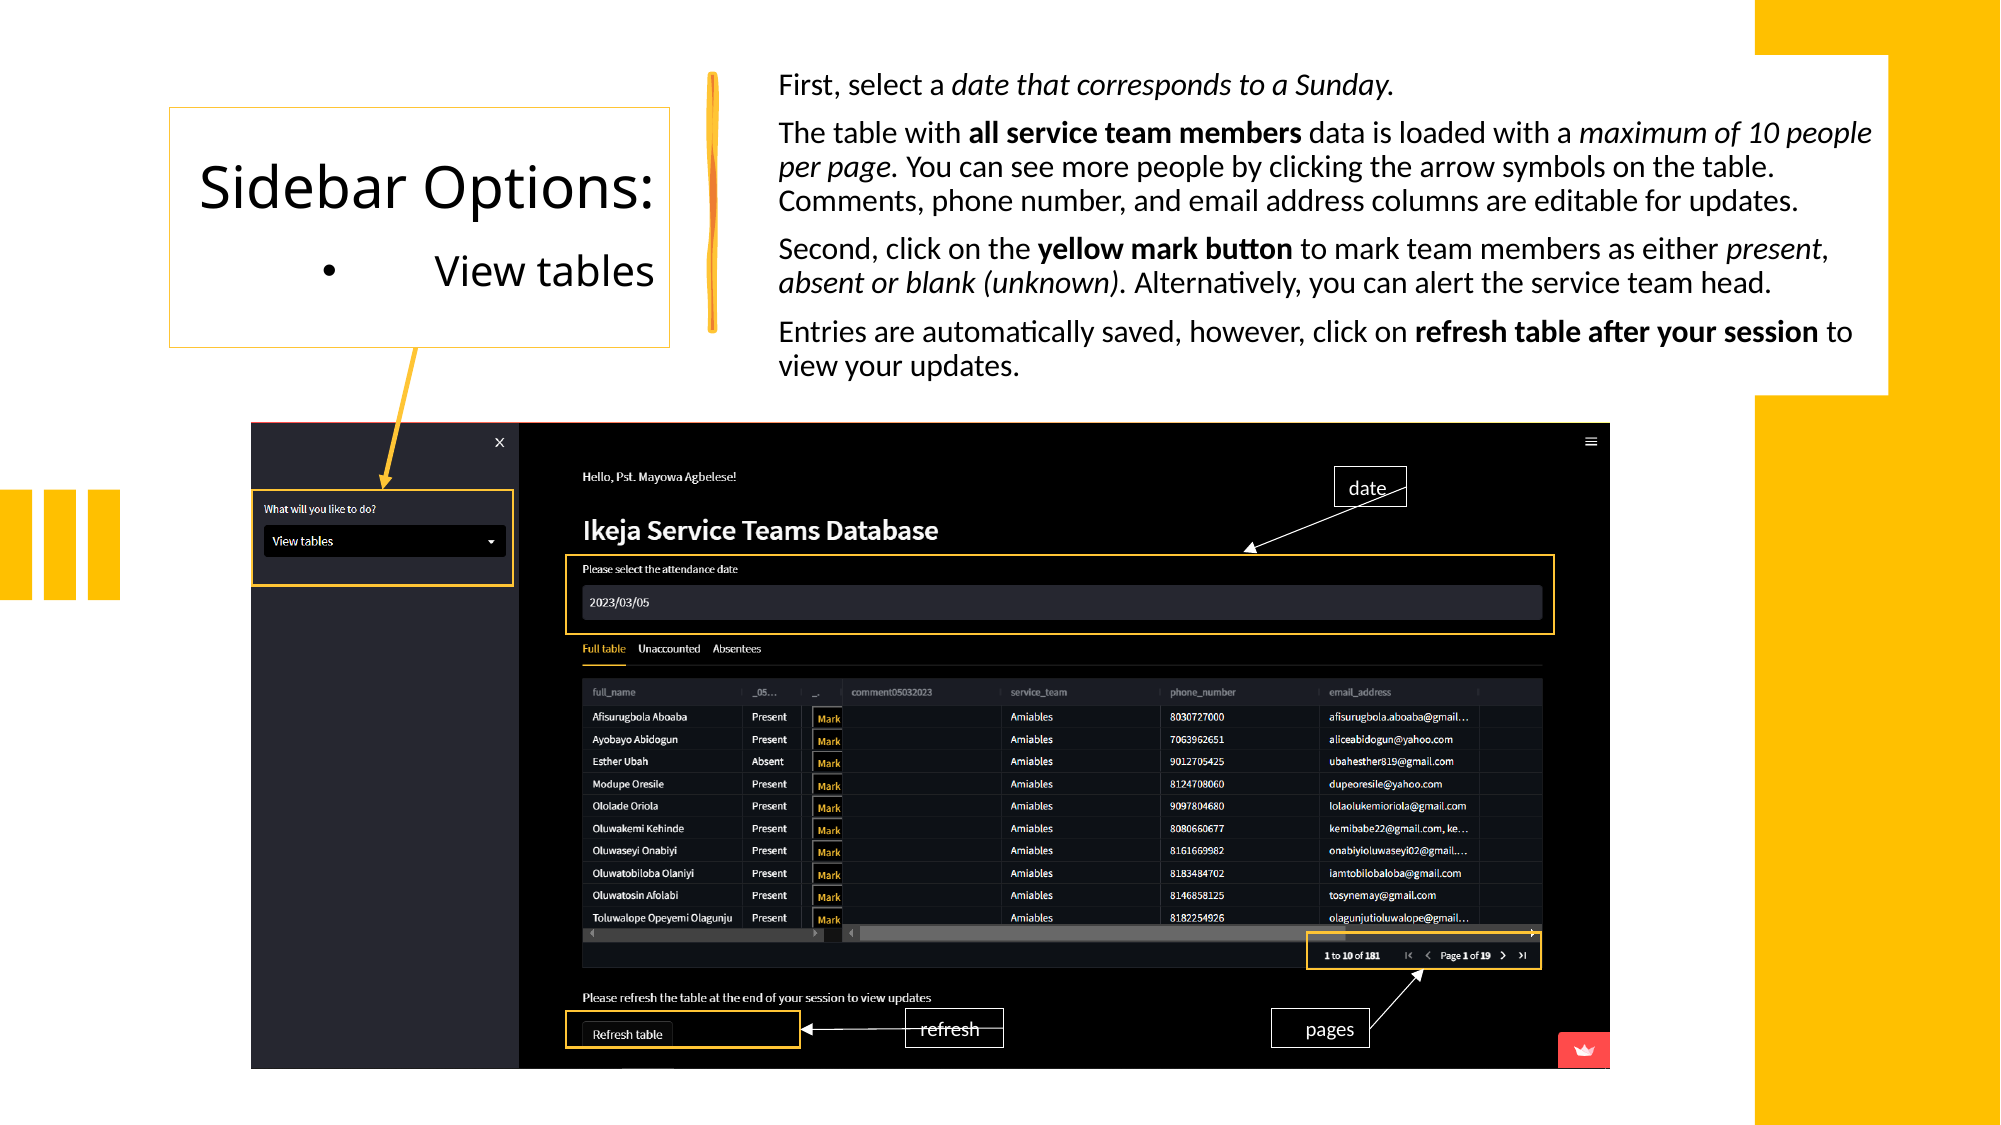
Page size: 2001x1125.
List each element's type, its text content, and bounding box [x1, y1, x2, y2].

text_box First, select a date that corresponds to a Sunday. The table with all service team members data is loaded with a maximum of 10 people per page. You can see more people by clicking the arrow symbols on the table. Comments, phone number, and email address columns are editable for updates. Second, click on the yellow mark button to mark team members as either present, absent or blank (unknown). Alternatively, you can alert the service team head. Entries are automatically saved, however, click on refresh table after your session to view your updates. [763, 55, 1889, 396]
text_box [1754, 0, 2000, 1125]
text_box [1243, 486, 1335, 552]
text_box [708, 73, 717, 331]
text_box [382, 347, 416, 490]
picture [251, 422, 1610, 1069]
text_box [0, 489, 120, 601]
text_box [0, 0, 1754, 1125]
text_box Sidebar Options: View tables [169, 107, 670, 348]
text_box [1369, 968, 1424, 1030]
